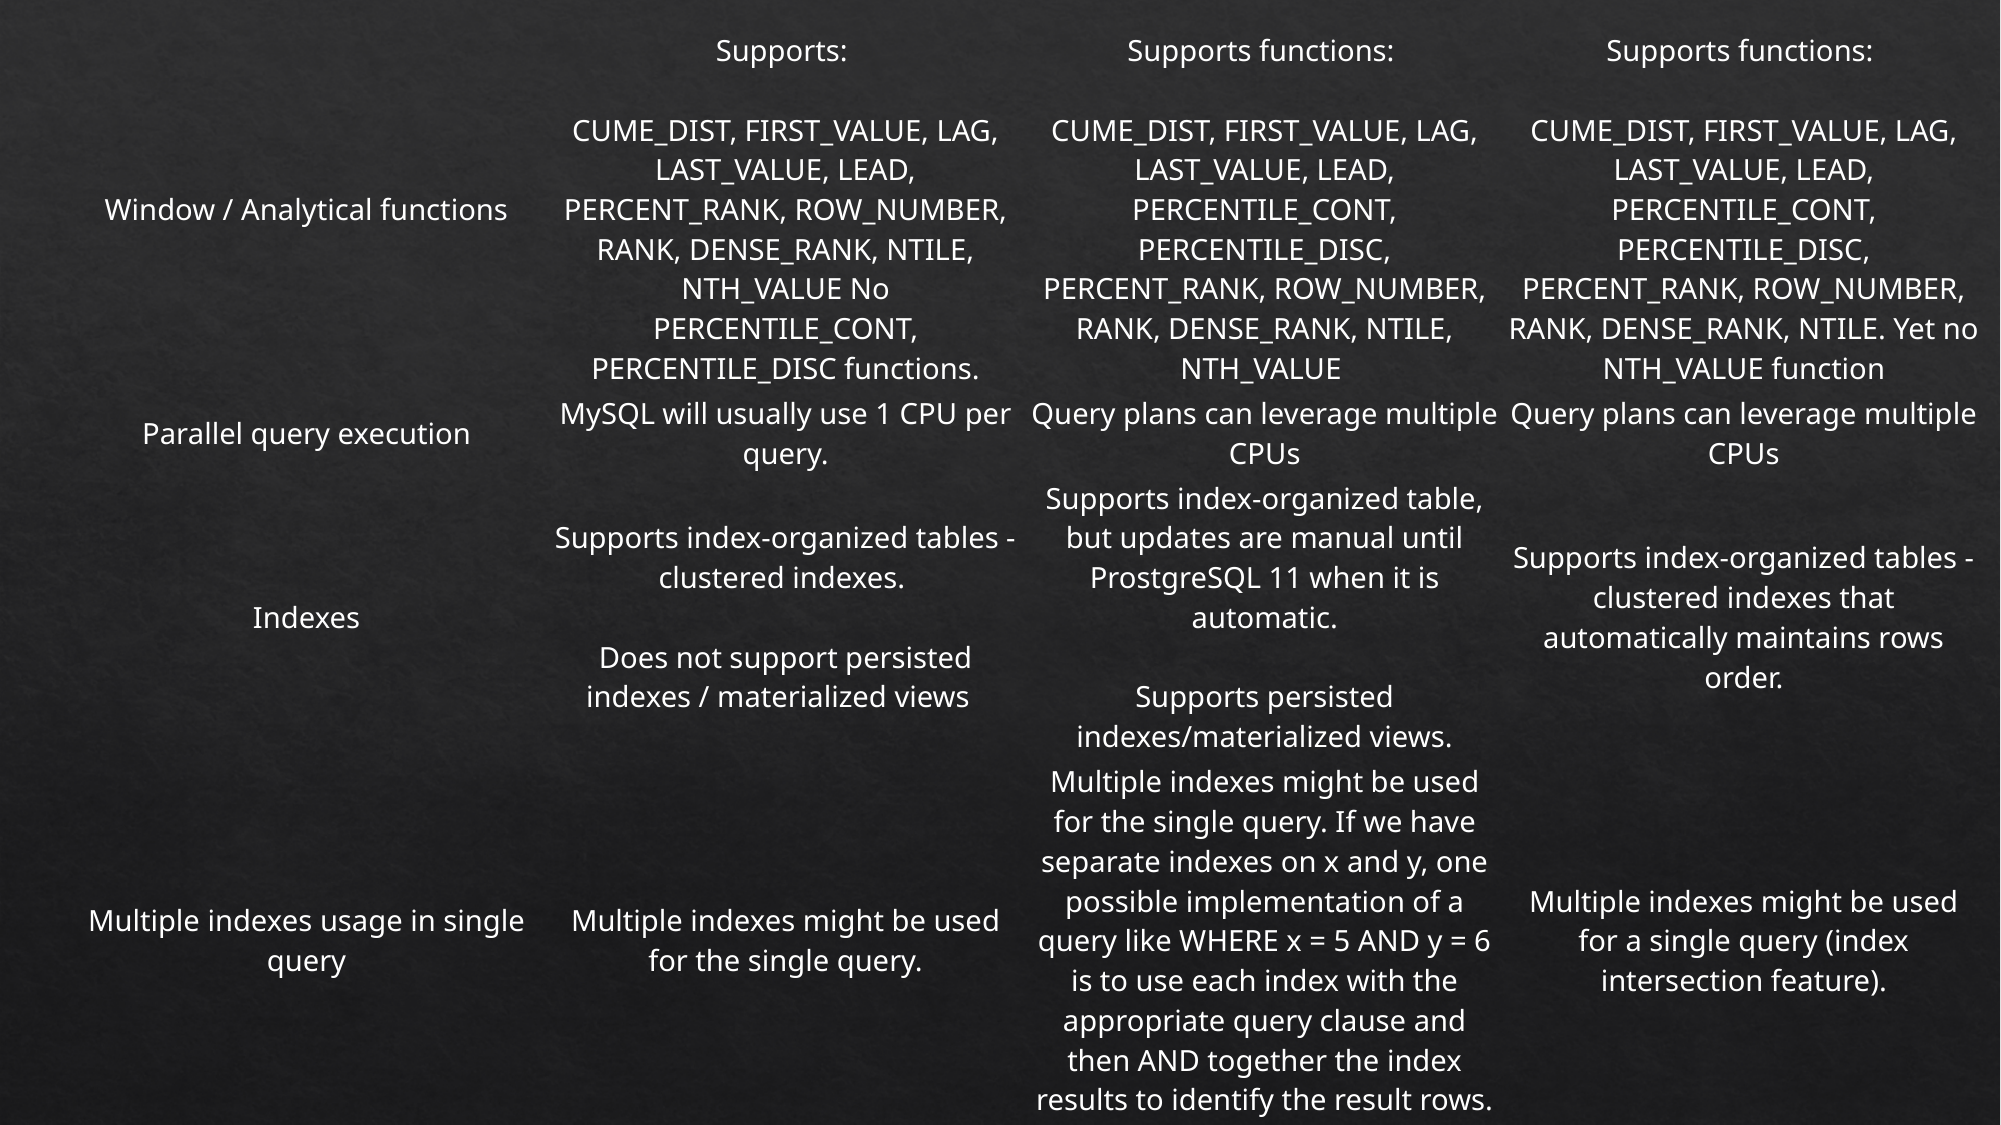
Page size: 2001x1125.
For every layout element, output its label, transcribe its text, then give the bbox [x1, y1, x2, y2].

table_cell Parallel query execution [67, 391, 546, 475]
table_cell Multiple indexes usage in single query [67, 759, 546, 1122]
table_cell Multiple indexes might be used for the single query. If we have separate indexes on x and y, one possible implementation of a query like WHERE x = 5 AND y = 6 is to use each index with the appropriate query clause and then AND together the index results to identify the result rows. [1025, 759, 1504, 1122]
table_header Supports: CUME_DIST, FIRST_VALUE, LAG, LAST_VALUE, LEAD, PERCENT_RANK, ROW_NUMBER, RANK, DENSE_RANK, NTILE, NTH_VALUE No PERCENTILE_CONT, PERCENTILE_DISC functions. [546, 28, 1025, 391]
table_cell Supports index-organized tables - clustered indexes that automatically maintains rows order. [1504, 475, 1983, 759]
table_header Supports functions: CUME_DIST, FIRST_VALUE, LAG, LAST_VALUE, LEAD, PERCENTILE_CONT, PERCENTILE_DISC, PERCENT_RANK, ROW_NUMBER, RANK, DENSE_RANK, NTILE, NTH_VALUE [1025, 28, 1504, 391]
table_cell Supports index-organized table, but updates are manual until ProstgreSQL 11 when it is automatic. Supports persisted indexes/materialized views. [1025, 475, 1504, 759]
table_header Supports functions: CUME_DIST, FIRST_VALUE, LAG, LAST_VALUE, LEAD, PERCENTILE_CONT, PERCENTILE_DISC, PERCENT_RANK, ROW_NUMBER, RANK, DENSE_RANK, NTILE. Yet no NTH_VALUE function [1504, 28, 1983, 391]
table_cell Supports index-organized tables - clustered indexes. Does not support persisted indexes / materialized views [546, 475, 1025, 759]
table_cell Multiple indexes might be used for a single query (index intersection feature). [1504, 759, 1983, 1122]
table_cell Multiple indexes might be used for the single query. [546, 759, 1025, 1122]
table_header Window / Analytical functions [67, 28, 546, 391]
table_cell Query plans can leverage multiple CPUs [1025, 391, 1504, 475]
table_cell Indexes [67, 475, 546, 759]
table_cell Query plans can leverage multiple CPUs [1504, 391, 1983, 475]
table_cell MySQL will usually use 1 CPU per query. [546, 391, 1025, 475]
